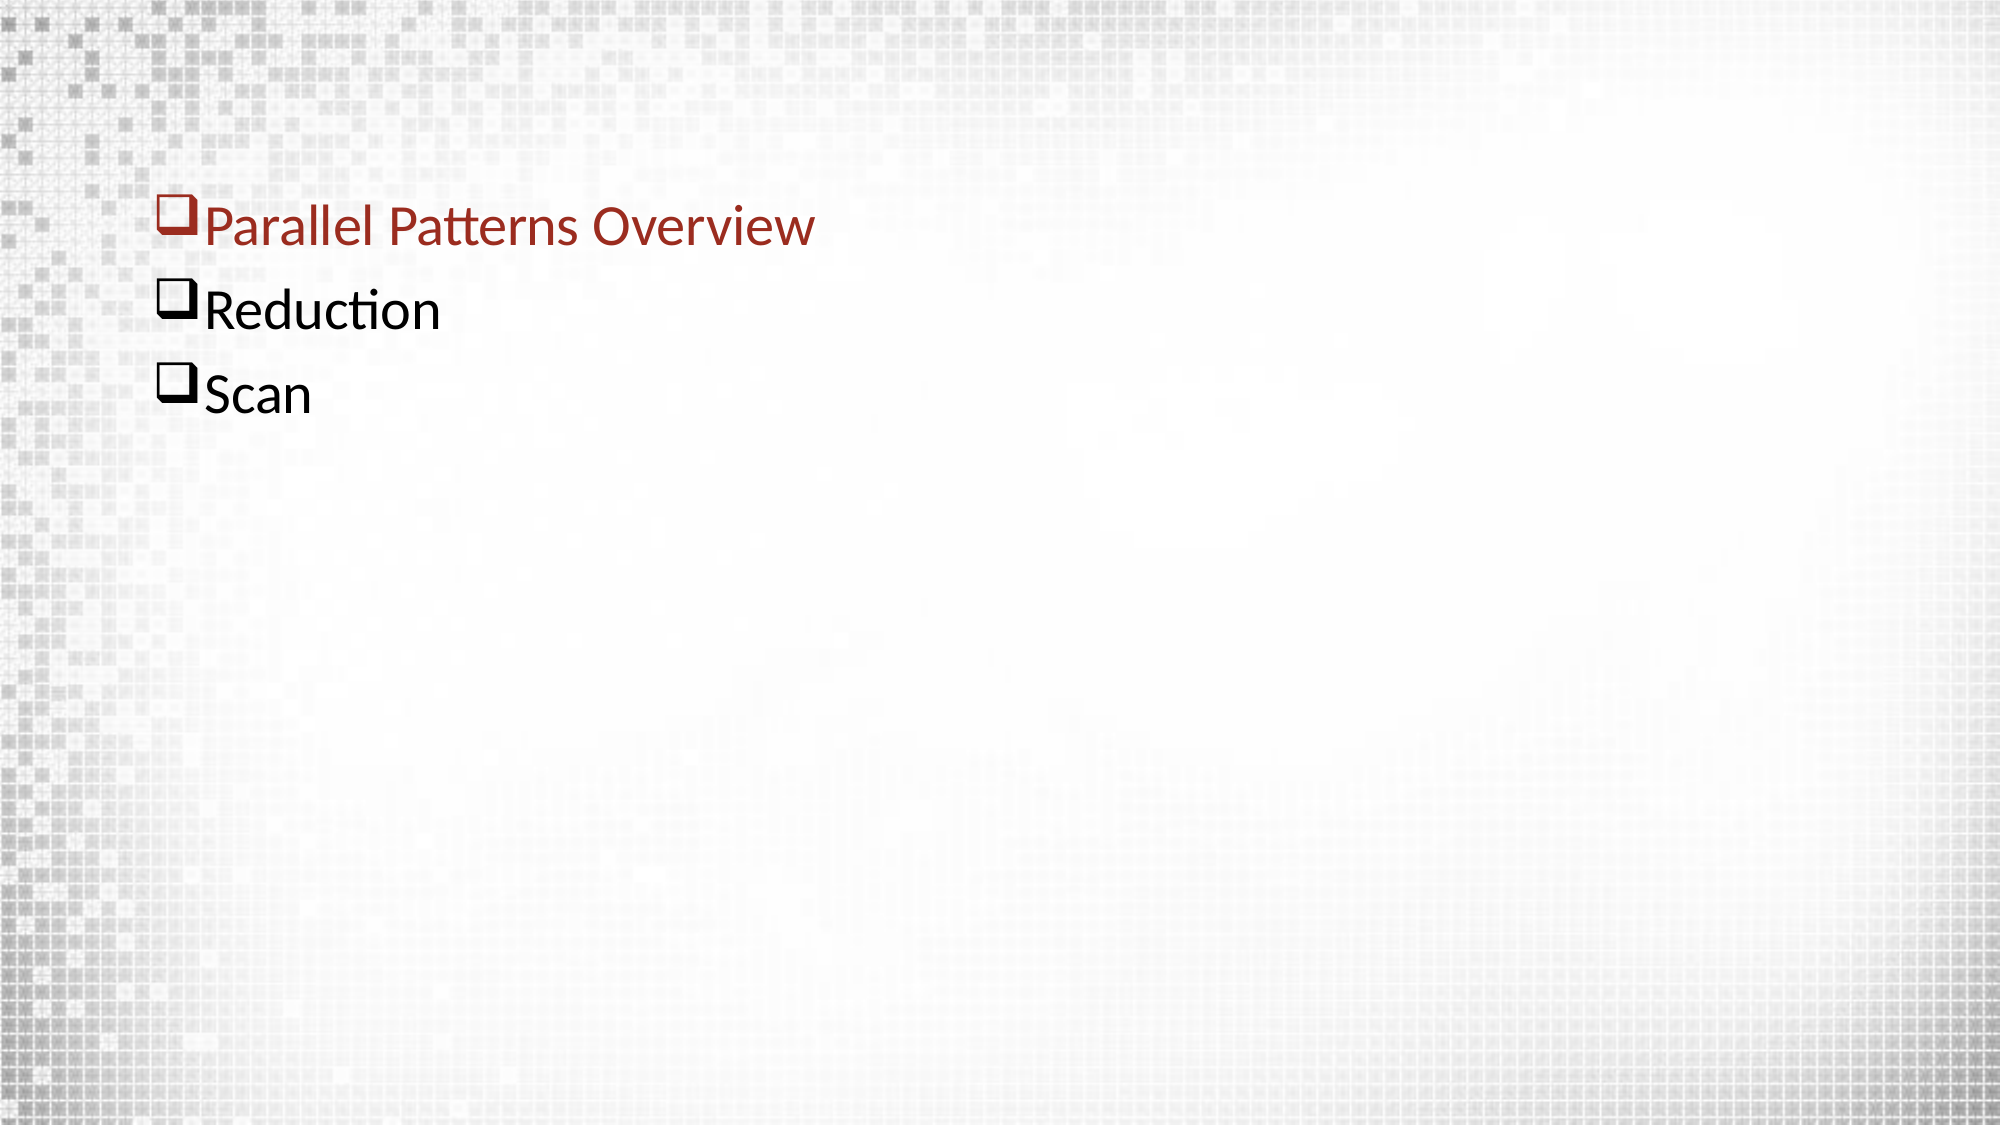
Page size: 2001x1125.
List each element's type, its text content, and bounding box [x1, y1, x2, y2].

picture [0, 0, 2000, 1125]
text_box Parallel Patterns Overview Reduction Scan [150, 171, 828, 426]
